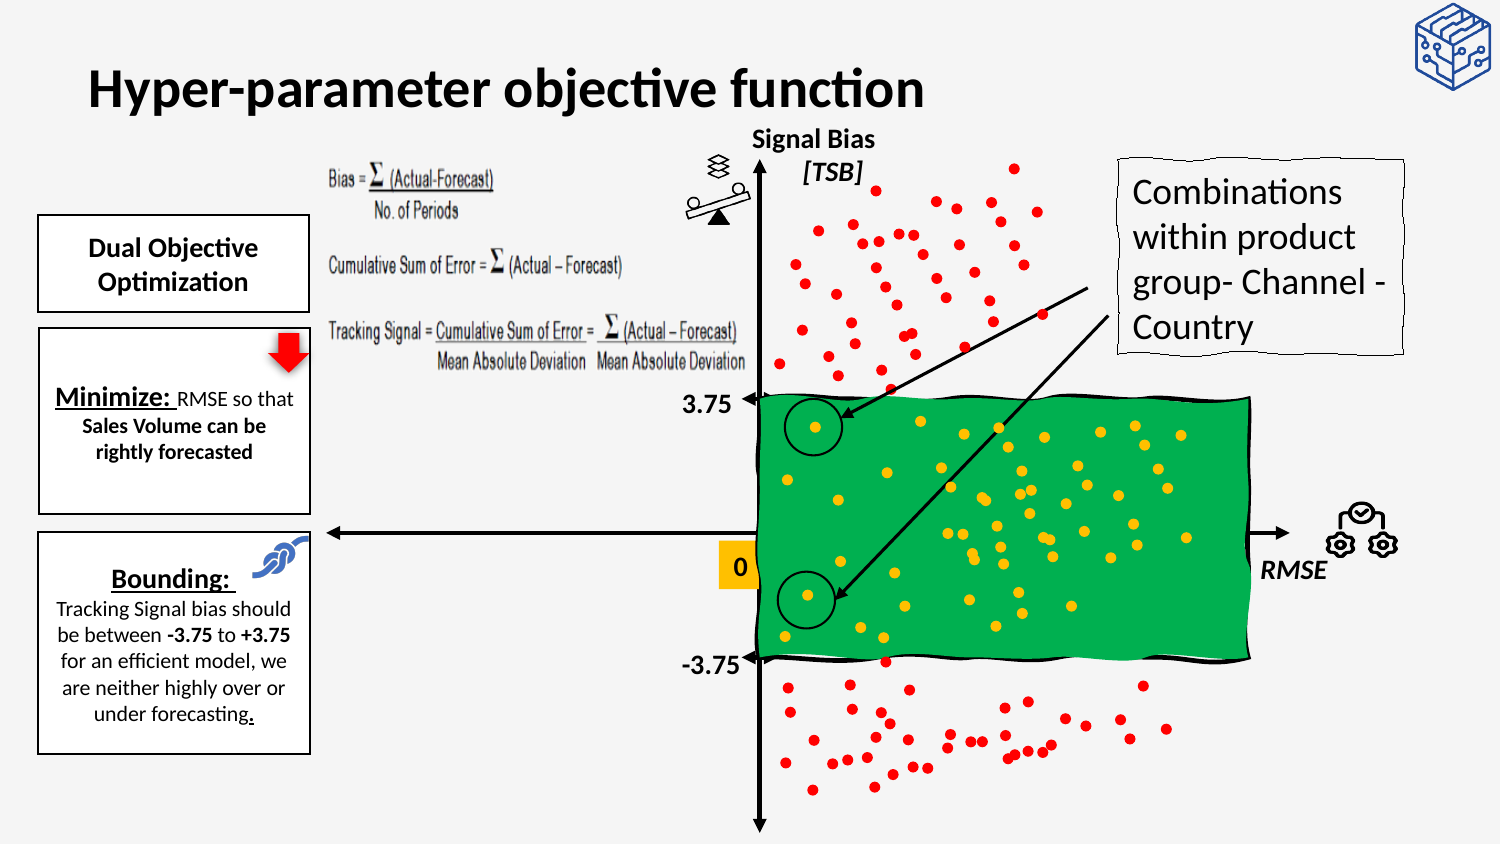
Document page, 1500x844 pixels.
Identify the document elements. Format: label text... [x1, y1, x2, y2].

text_box [1109, 396, 1251, 532]
text_box [790, 259, 802, 271]
text_box [1009, 749, 1021, 761]
text_box [922, 762, 934, 774]
text_box [844, 679, 856, 691]
text_box [854, 620, 868, 635]
text_box [964, 601, 975, 606]
text_box [1008, 163, 1020, 175]
text_box [907, 761, 919, 773]
text_box [1175, 429, 1187, 441]
text_box [999, 702, 1011, 714]
text_box [999, 729, 1012, 742]
text_box [1002, 753, 1014, 765]
text_box [760, 534, 1252, 664]
text_box [1129, 420, 1141, 432]
text_box [1124, 733, 1136, 745]
text_box [776, 570, 837, 630]
text_box [823, 350, 835, 363]
text_box [985, 197, 998, 209]
picture [323, 142, 765, 383]
text_box [1160, 723, 1172, 735]
text_box [861, 752, 873, 764]
text_box [796, 324, 808, 336]
text_box [778, 629, 792, 644]
text_box [755, 605, 759, 657]
text_box [942, 742, 954, 754]
text_box [780, 473, 795, 487]
text_box [783, 397, 835, 457]
text_box Bounding: Tracking Signal bias should be between -3.75 to +3.75 for an efficient model, we are neither highly over or under forecasting. [37, 531, 311, 755]
text_box [782, 682, 794, 694]
text_box Minimize: RMSE so that Sales Volume can be rightly forecasted [38, 327, 311, 515]
text_box [780, 757, 792, 769]
text_box [831, 494, 835, 506]
text_box [784, 706, 796, 718]
text_box 0 [718, 540, 759, 590]
text_box [875, 707, 887, 719]
text_box [842, 754, 854, 766]
text_box [965, 736, 977, 748]
text_box [930, 196, 942, 208]
text_box [1080, 720, 1092, 732]
text_box [995, 216, 1007, 228]
text_box RMSE [1249, 544, 1449, 593]
text_box [774, 358, 786, 370]
text_box [1162, 482, 1174, 494]
text_box [917, 248, 929, 261]
text_box Combinations within product group- Channel - Country [1116, 157, 1405, 357]
text_box [1109, 552, 1117, 564]
text_box Dual Objective Optimization [37, 214, 310, 313]
text_box [760, 394, 835, 532]
text_box 3.75 [760, 378, 766, 397]
picture [251, 528, 310, 586]
text_box [880, 656, 892, 668]
text_box [1139, 439, 1151, 451]
text_box -3.75 [760, 659, 766, 688]
text_box -3.75 [667, 639, 759, 688]
text_box [902, 734, 914, 746]
text_box [813, 225, 825, 237]
text_box [951, 203, 963, 215]
text_box [893, 228, 905, 240]
text_box [977, 736, 988, 748]
text_box [857, 238, 869, 250]
text_box [1022, 745, 1034, 757]
text_box [869, 781, 881, 793]
text_box [870, 185, 882, 197]
text_box Signal Bias [TSB] [737, 112, 929, 195]
text_box [870, 262, 882, 274]
text_box [870, 731, 882, 743]
picture [1406, 0, 1500, 94]
text_box [1045, 739, 1057, 751]
title Hyper-parameter objective function [73, 42, 1410, 127]
text_box [1065, 601, 1078, 612]
text_box [873, 236, 885, 248]
text_box [1018, 259, 1030, 271]
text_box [840, 287, 1088, 315]
text_box [990, 620, 1002, 632]
text_box [1152, 463, 1164, 475]
text_box [1113, 490, 1125, 502]
text_box [267, 333, 310, 373]
text_box [884, 718, 896, 730]
text_box [1016, 607, 1028, 620]
text_box [908, 229, 920, 241]
text_box [807, 784, 819, 796]
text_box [835, 315, 1109, 601]
text_box [827, 758, 839, 770]
text_box [1131, 539, 1143, 551]
text_box [944, 728, 957, 741]
text_box [1037, 746, 1049, 758]
text_box [1059, 713, 1072, 725]
text_box [847, 219, 859, 231]
text_box [1022, 696, 1034, 708]
text_box [1128, 518, 1140, 530]
text_box [931, 272, 943, 284]
text_box [953, 239, 966, 251]
text_box [1115, 714, 1127, 726]
text_box [1009, 240, 1021, 252]
text_box [1031, 206, 1043, 218]
text_box [808, 734, 820, 746]
text_box [1180, 534, 1192, 544]
text_box [1137, 680, 1149, 692]
text_box [904, 684, 916, 696]
picture [1319, 494, 1405, 565]
text_box [887, 769, 899, 781]
text_box 3.75 [667, 383, 759, 427]
text_box [969, 266, 981, 278]
text_box [846, 703, 858, 715]
text_box [880, 281, 892, 287]
text_box [877, 631, 891, 645]
text_box [898, 601, 912, 613]
text_box [831, 288, 840, 300]
text_box [799, 278, 811, 290]
